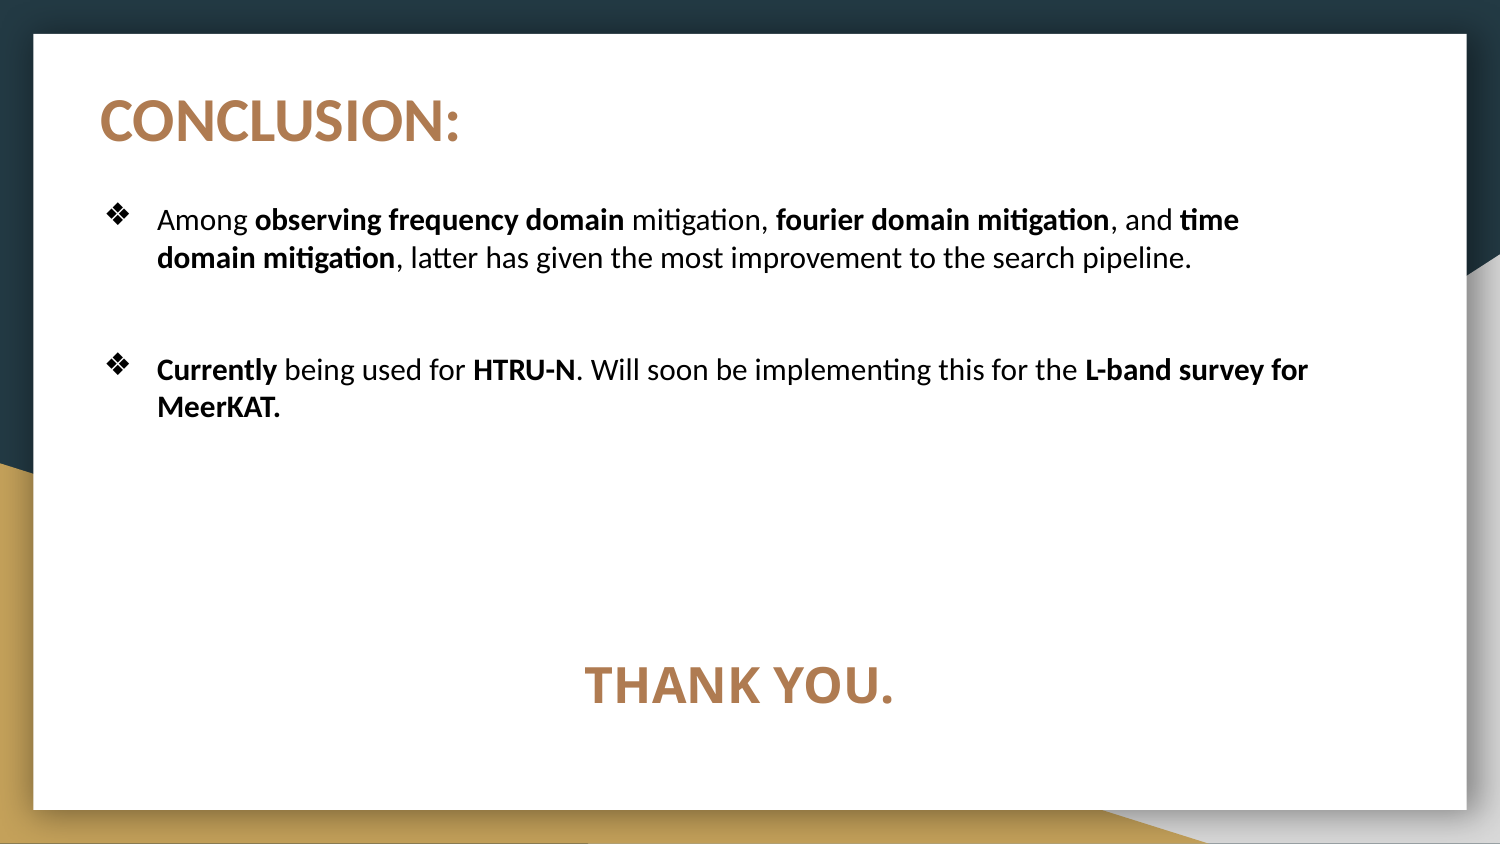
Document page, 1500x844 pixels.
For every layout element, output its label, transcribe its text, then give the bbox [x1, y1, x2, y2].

text_box THANK YOU. [569, 638, 1500, 729]
text_box CONCLUSION: [61, 64, 1446, 170]
text_box Among observing frequency domain mitigation, fourier domain mitigation, and time domain mitigation, latter has given the most improvement to the search pipeline. Currently being used for HTRU-N. Will soon be implementing this for the L-band survey for MeerKAT. [67, 184, 1351, 589]
